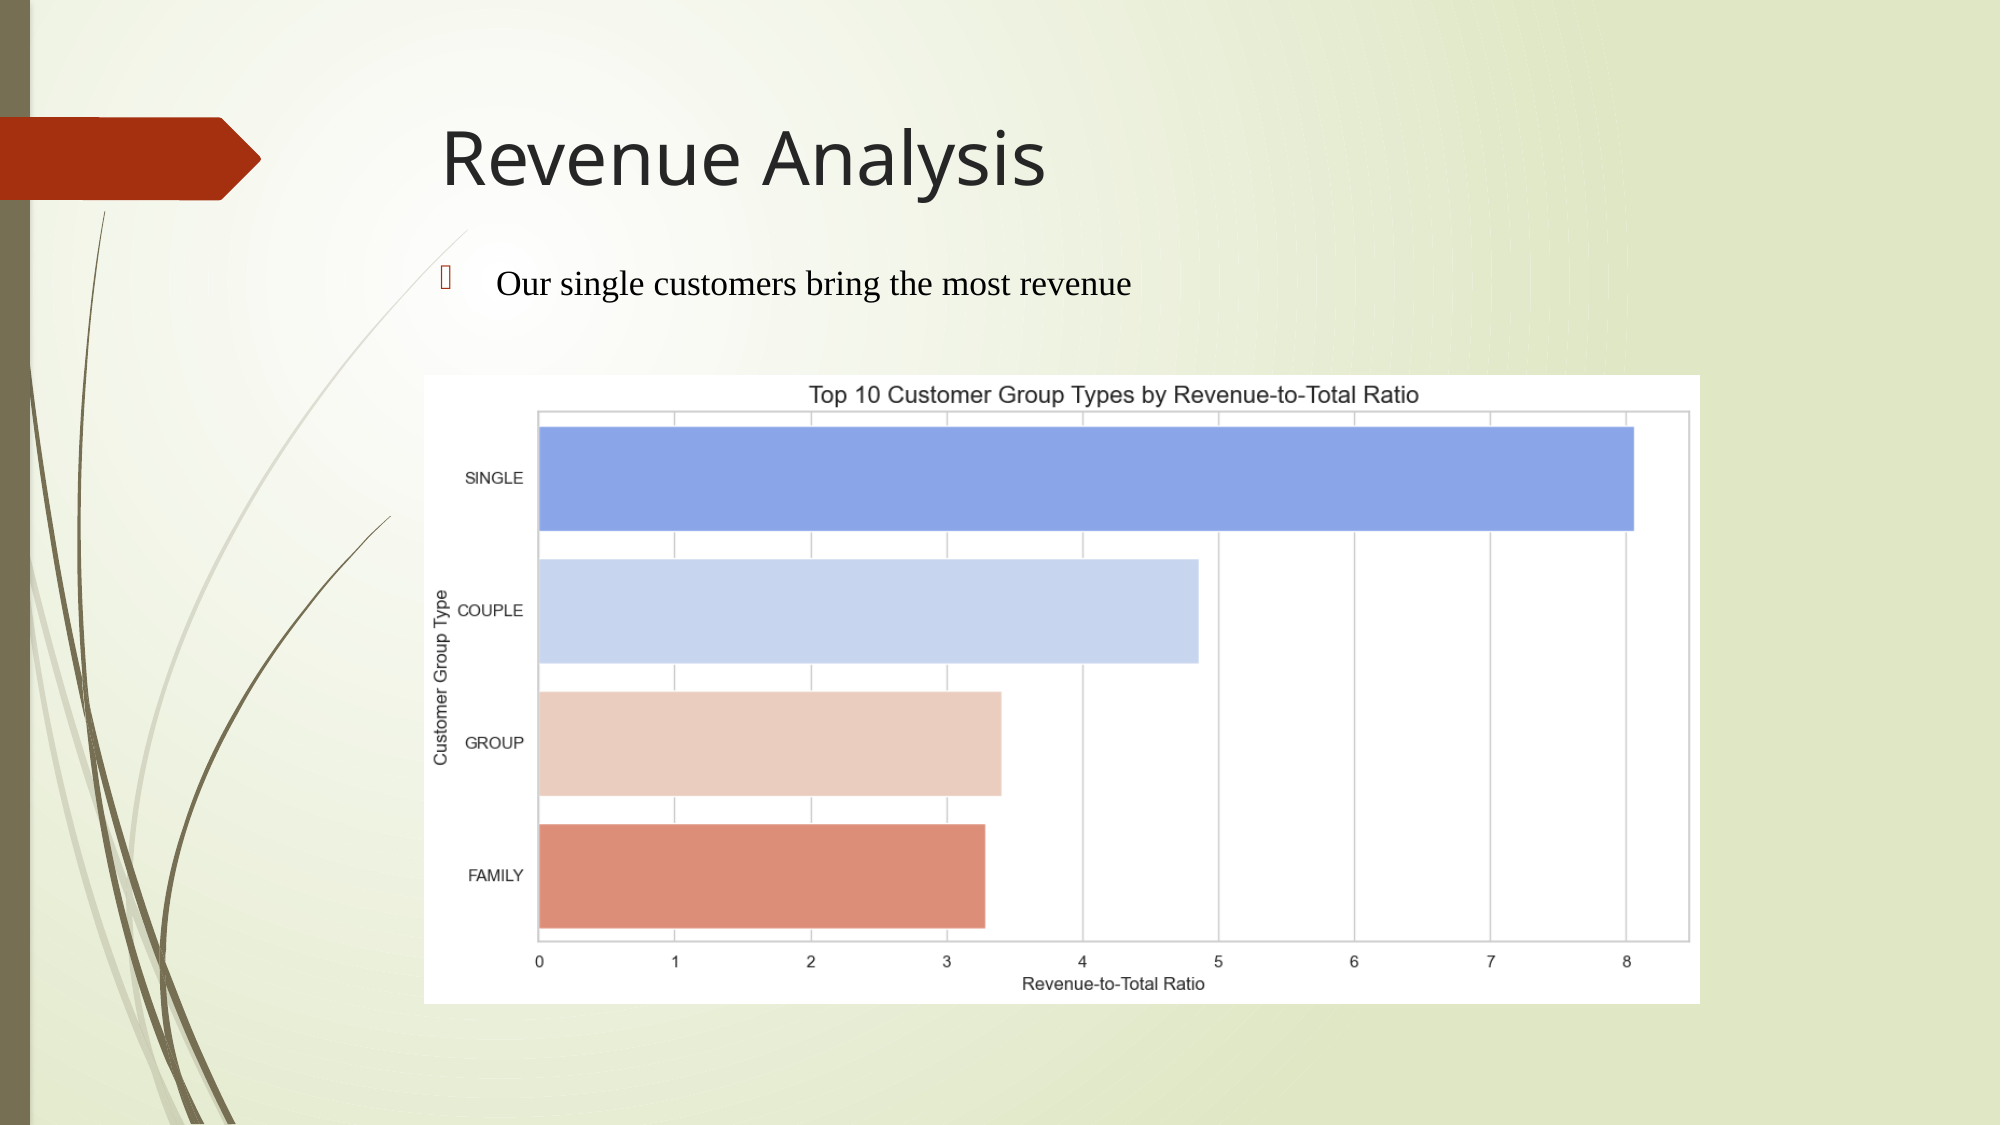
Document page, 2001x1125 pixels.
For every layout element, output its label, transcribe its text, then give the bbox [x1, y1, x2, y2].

picture [424, 375, 1700, 1005]
title Revenue Analysis [425, 102, 1888, 252]
list Our single customers bring the most revenue [424, 252, 1888, 348]
